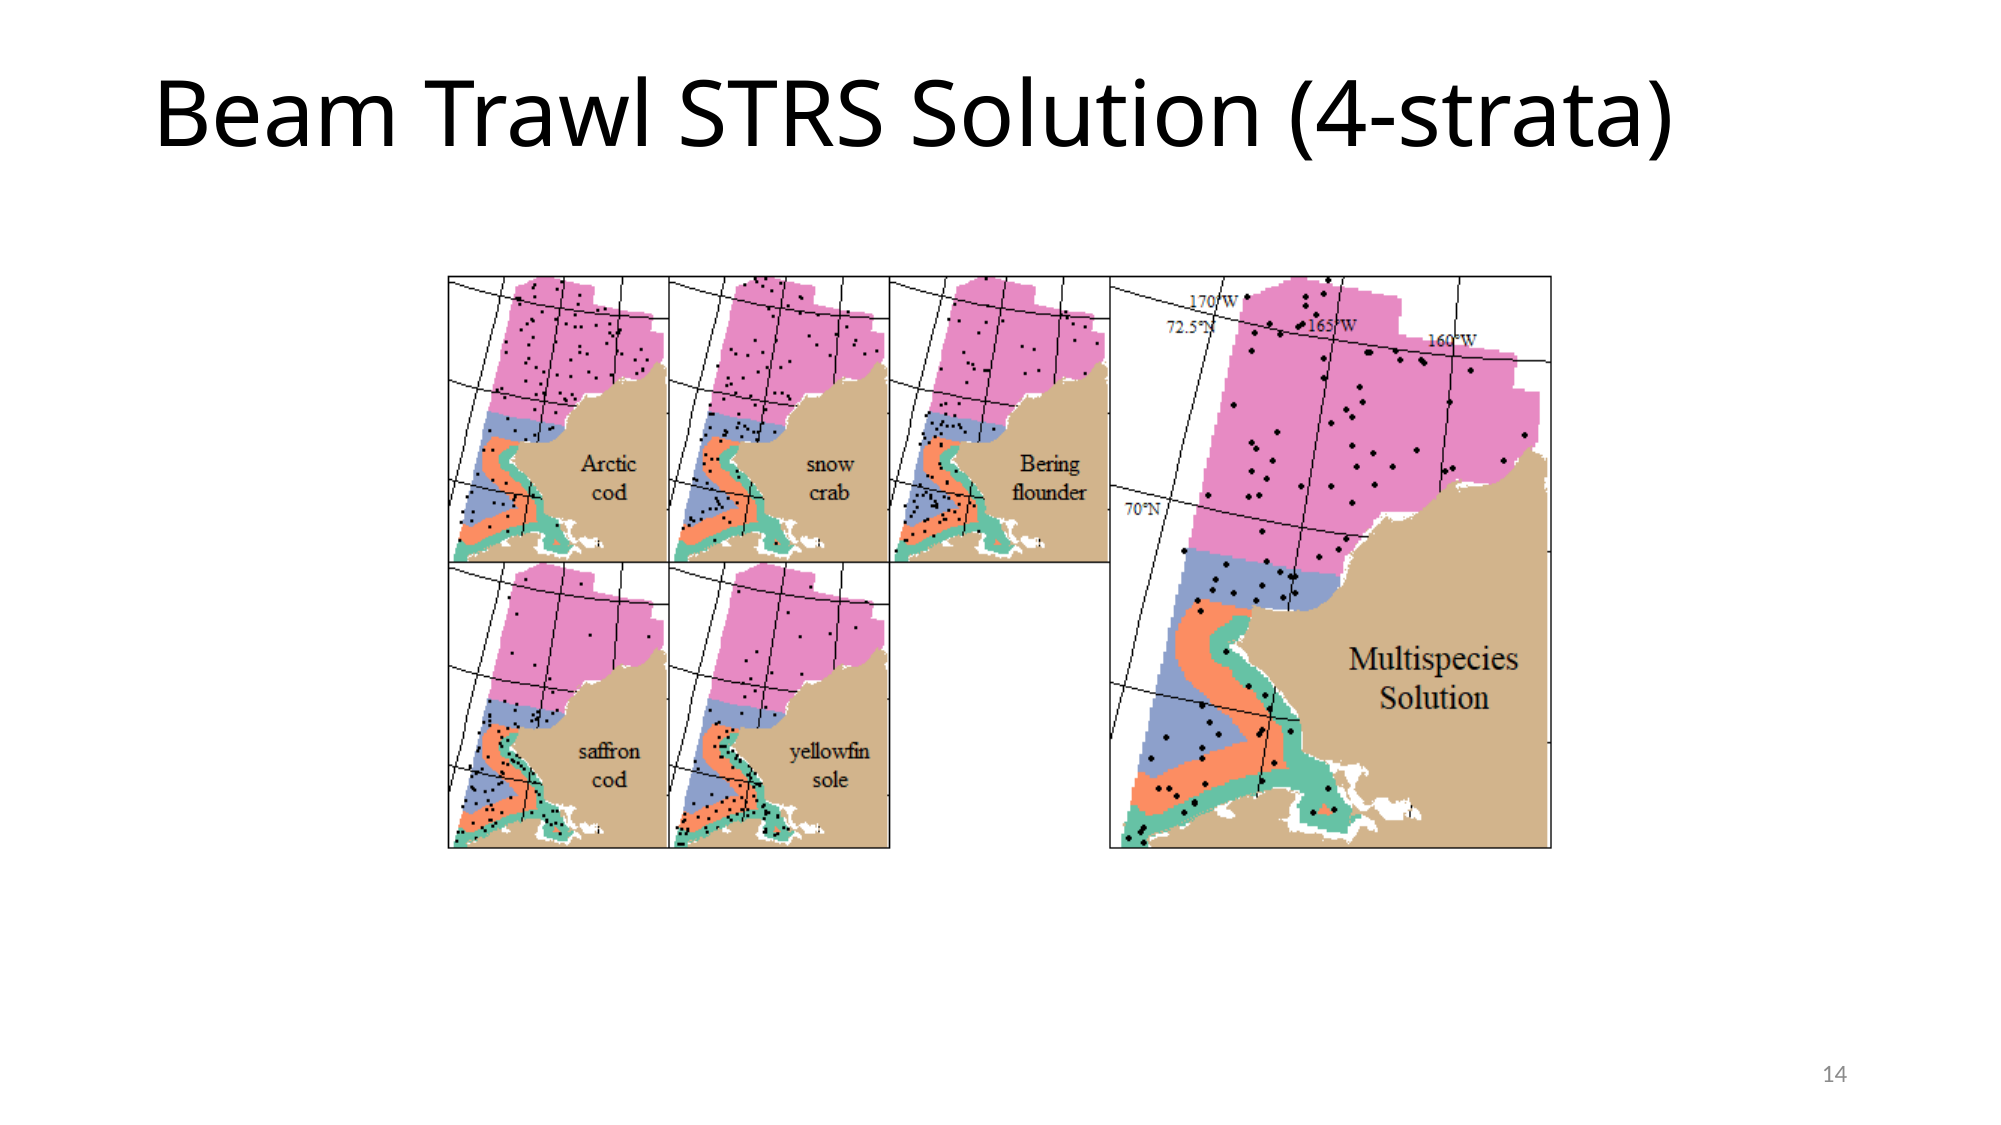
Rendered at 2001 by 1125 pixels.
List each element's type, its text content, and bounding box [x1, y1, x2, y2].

picture [438, 267, 1561, 858]
text_box Beam Trawl STRS Solution (4-strata) [137, 59, 1863, 278]
slide_number 14 [1412, 1042, 1863, 1103]
